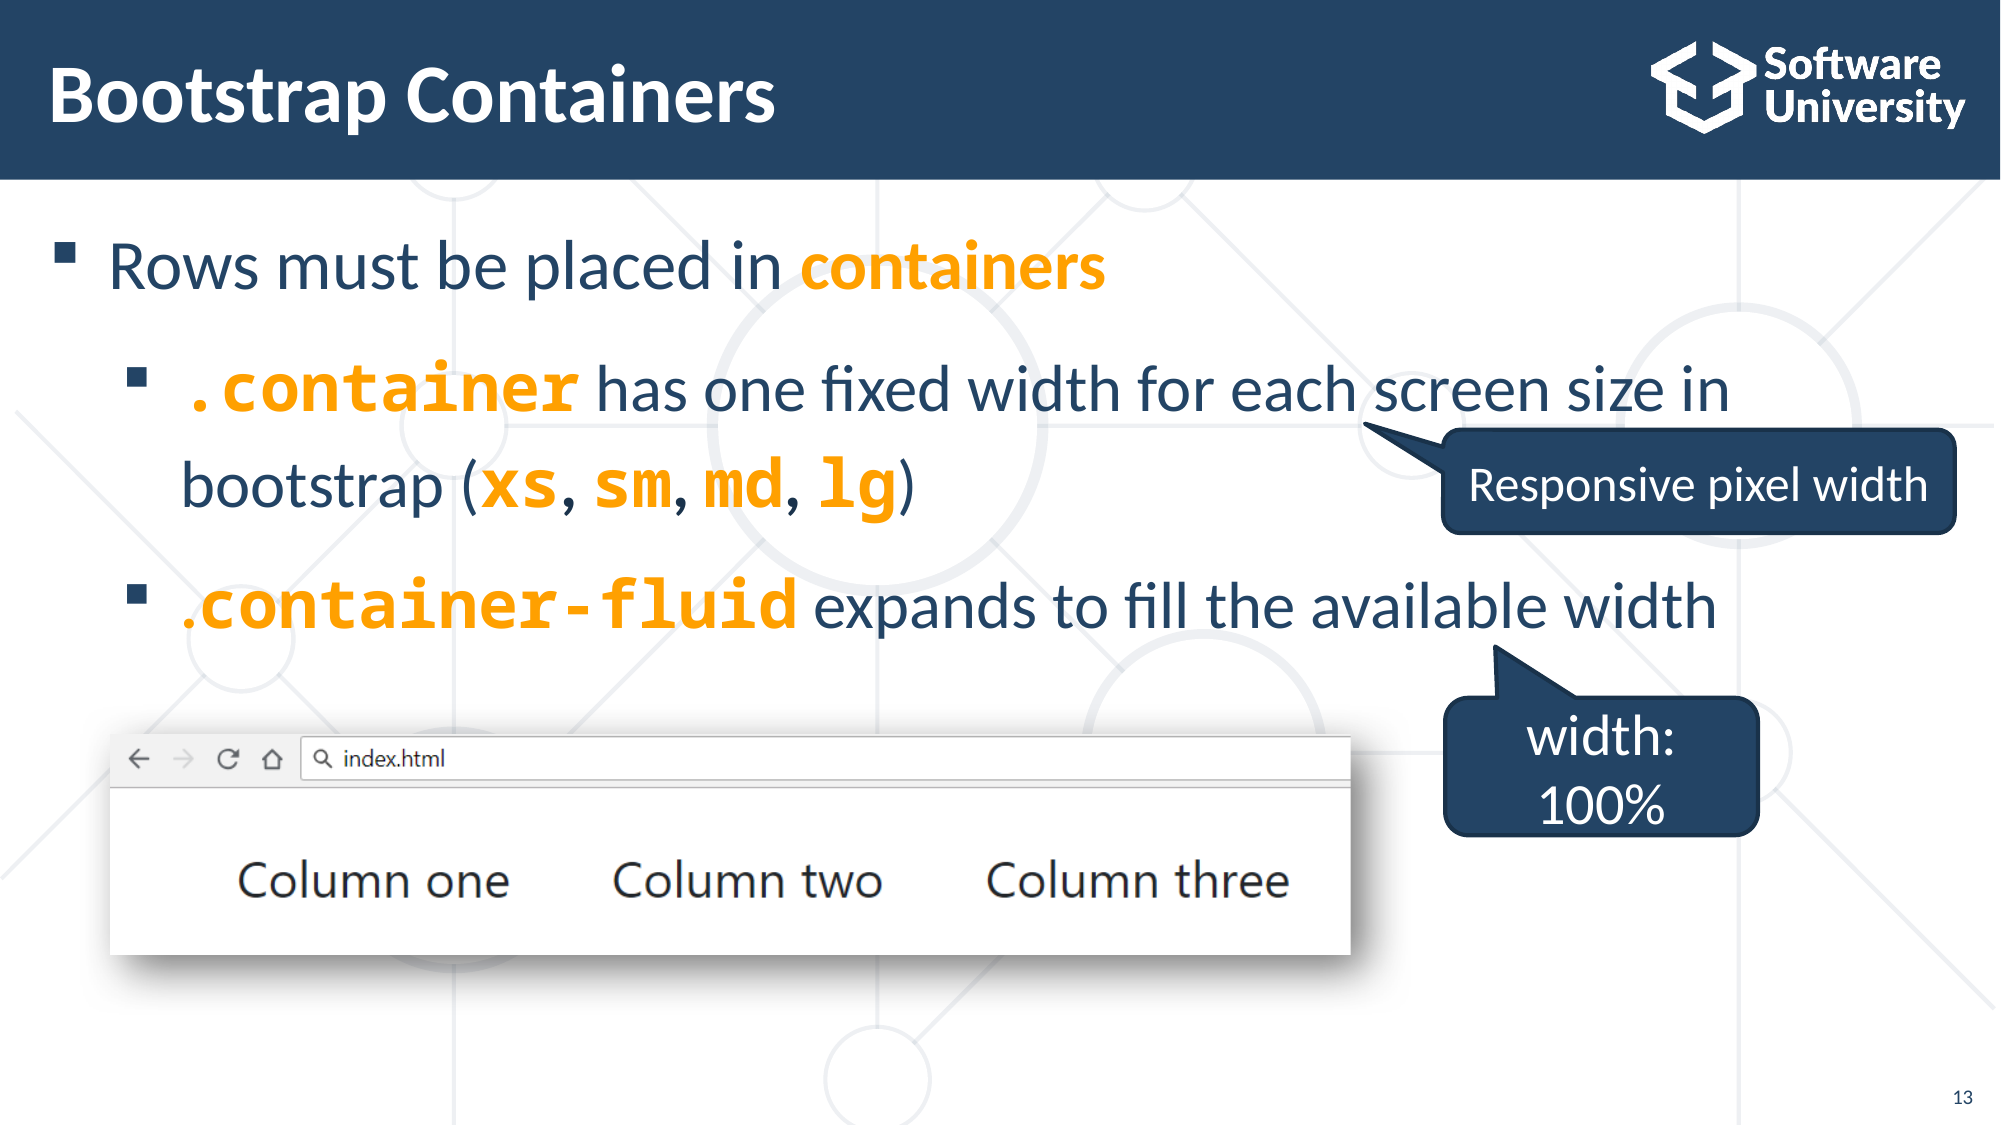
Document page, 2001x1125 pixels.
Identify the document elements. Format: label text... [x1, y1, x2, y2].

picture [1651, 41, 1966, 134]
title Bootstrap Containers [31, 16, 1625, 162]
slide_number 13 [1927, 1067, 1989, 1117]
text_box Responsive pixel width [1363, 421, 1957, 536]
list Rows must be placed in containers .container has one fixed width for each screen size in bootstrap (xs, sm, md, lg) .container-fluid expands to fill the available width [31, 196, 1970, 1104]
picture [109, 734, 1351, 956]
text_box width: 100% [1443, 644, 1761, 838]
